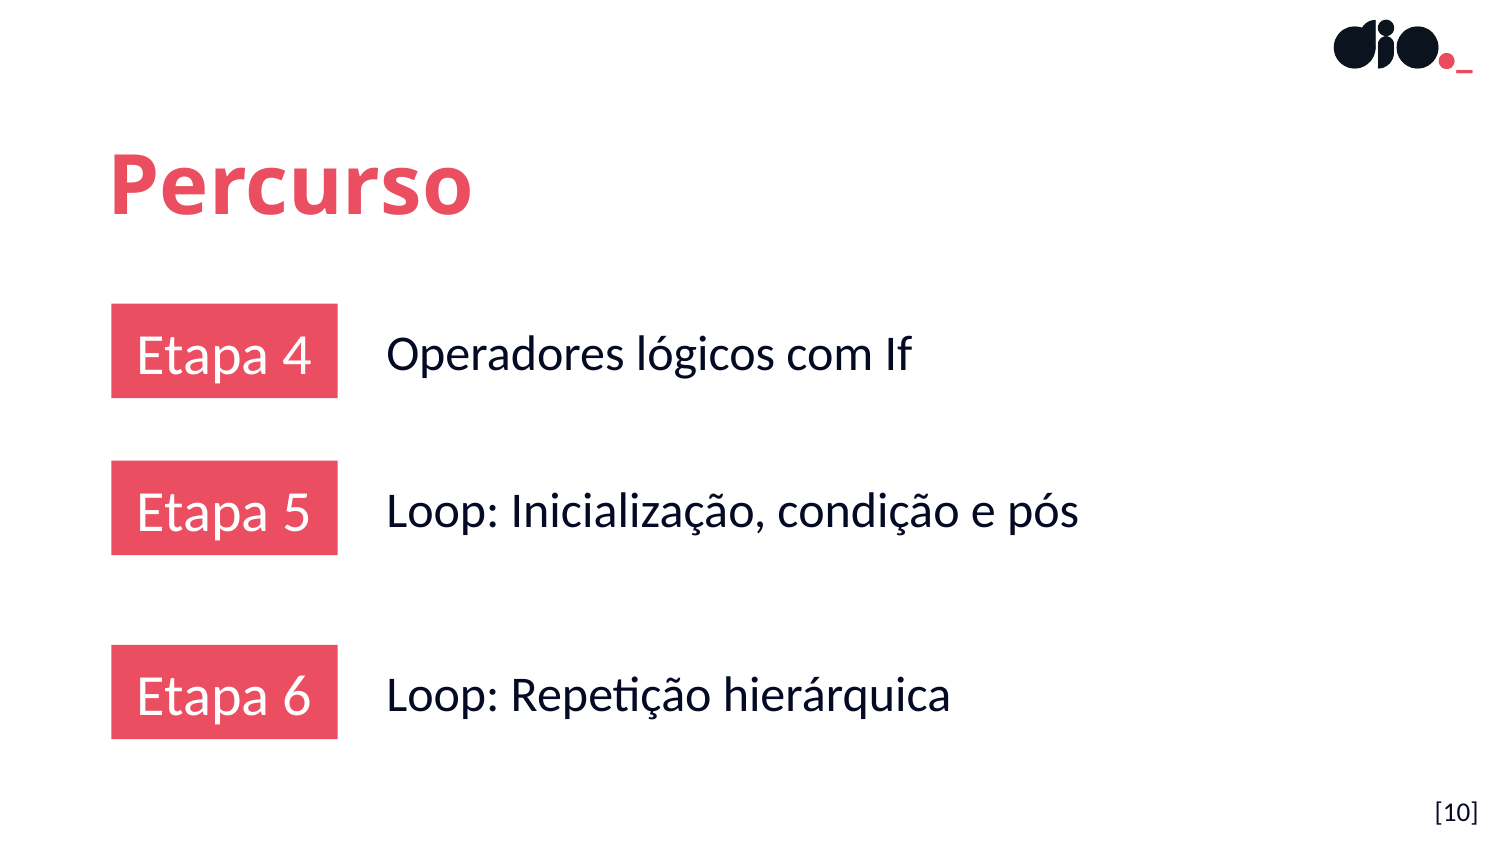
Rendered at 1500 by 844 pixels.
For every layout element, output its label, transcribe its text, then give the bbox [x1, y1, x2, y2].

slide_number [10] [1403, 779, 1494, 844]
picture [1333, 19, 1473, 74]
text_box Etapa 6 [111, 644, 338, 740]
text_box Loop: Repetição hierárquica [371, 654, 1384, 730]
text_box Operadores lógicos com If [371, 313, 1384, 389]
text_box Etapa 4 [111, 303, 338, 399]
text_box Percurso [92, 104, 1309, 243]
text_box Etapa 5 [111, 460, 338, 556]
text_box Loop: Inicialização, condição e pós [371, 470, 1384, 546]
